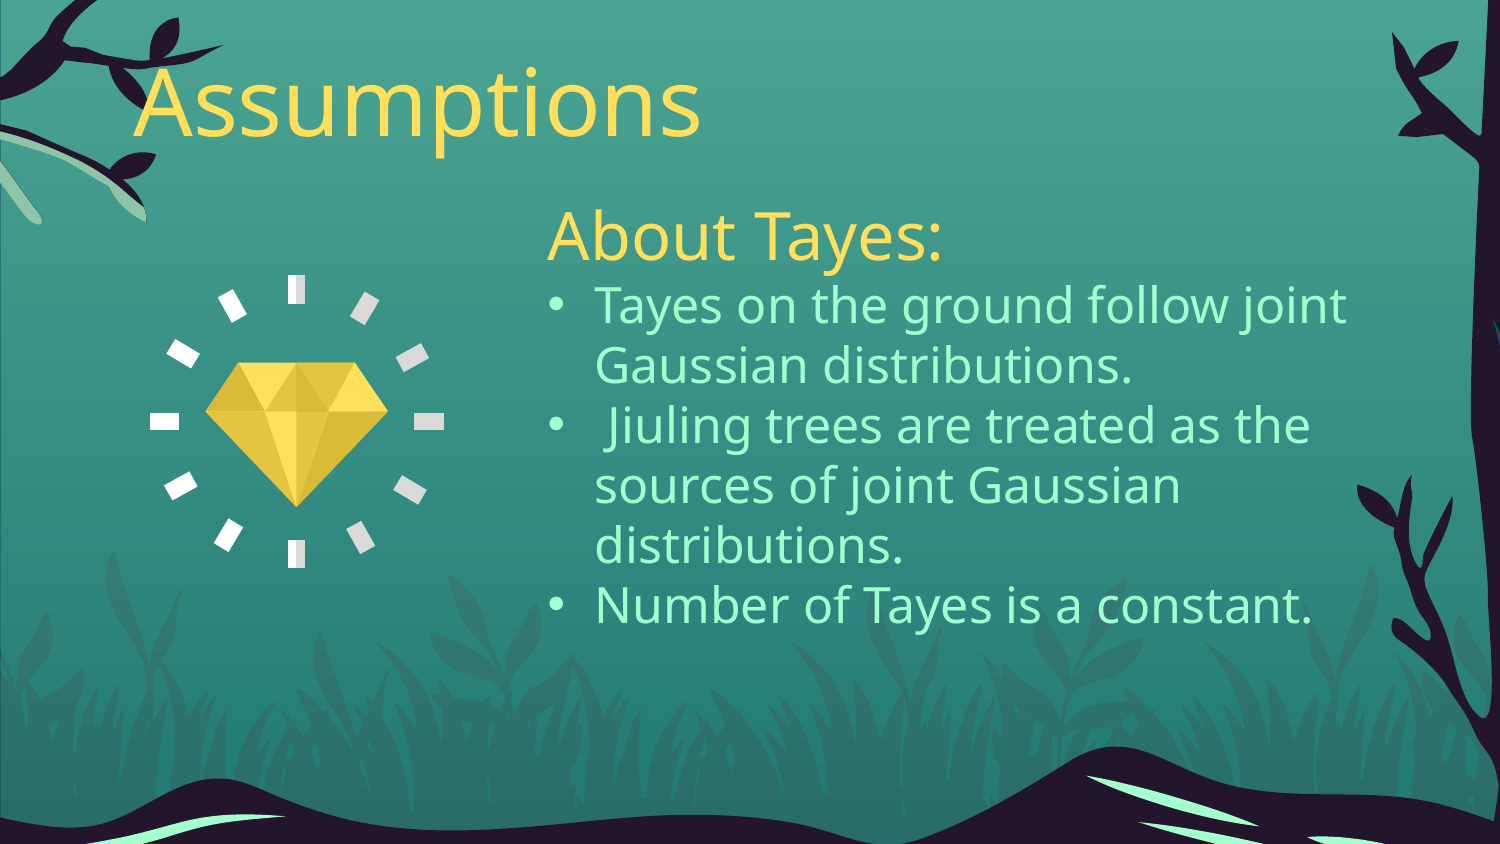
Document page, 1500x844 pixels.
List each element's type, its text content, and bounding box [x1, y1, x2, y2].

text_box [149, 274, 444, 569]
text_box Assumptions [118, 29, 857, 168]
subtitle About Tayes: Tayes on the ground follow joint Gaussian distributions. Jiuling trees are treated as the sources of joint Gaussian distributions. Number of Tayes is a constant. [532, 182, 1411, 757]
